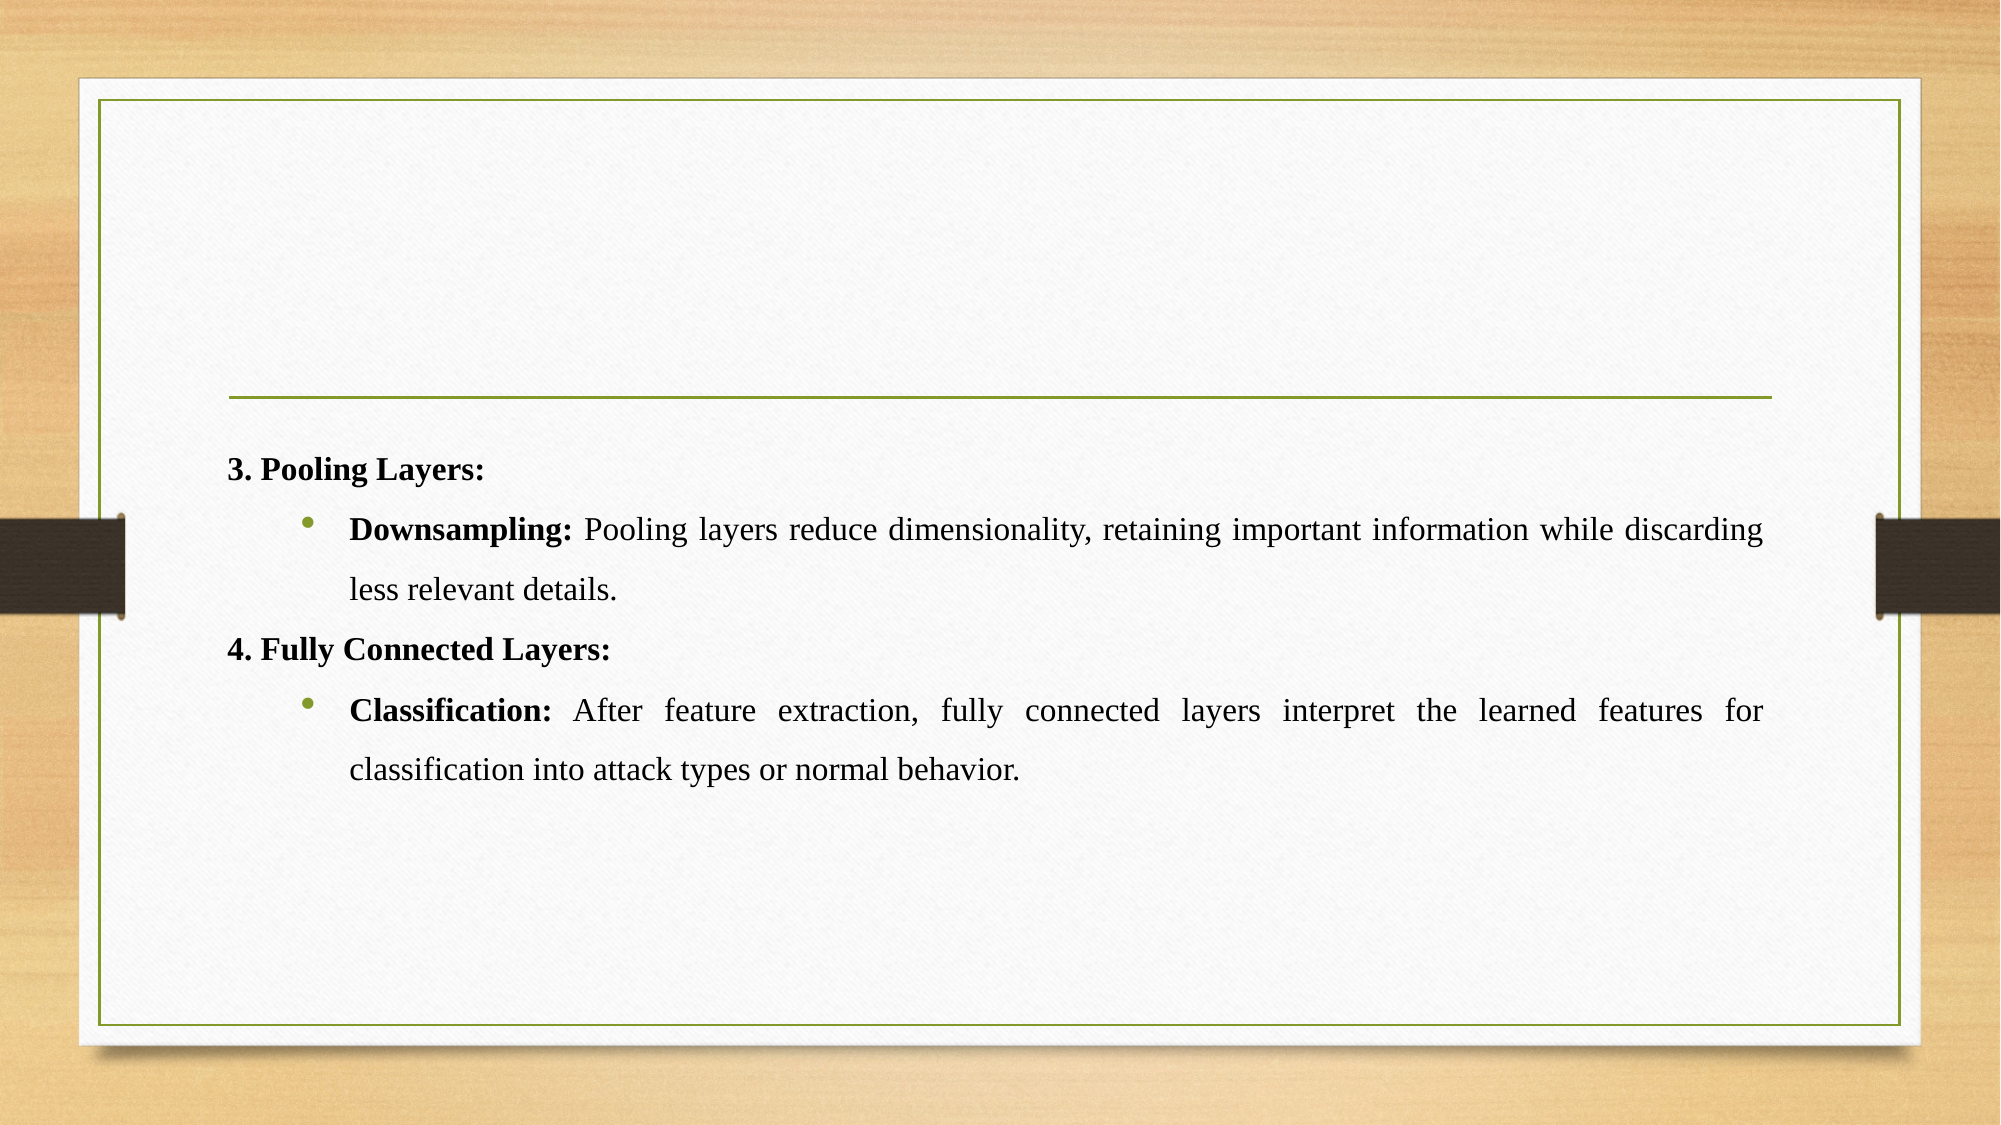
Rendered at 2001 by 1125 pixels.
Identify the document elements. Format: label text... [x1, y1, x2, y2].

list 3. Pooling Layers: Downsampling: Pooling layers reduce dimensionality, retaining important information while discarding less relevant details. 4. Fully Connected Layers: Classification: After feature extraction, fully connected layers interpret the learned features for classification into attack types or normal behavior. [212, 419, 1788, 964]
picture [0, 0, 2001, 1125]
